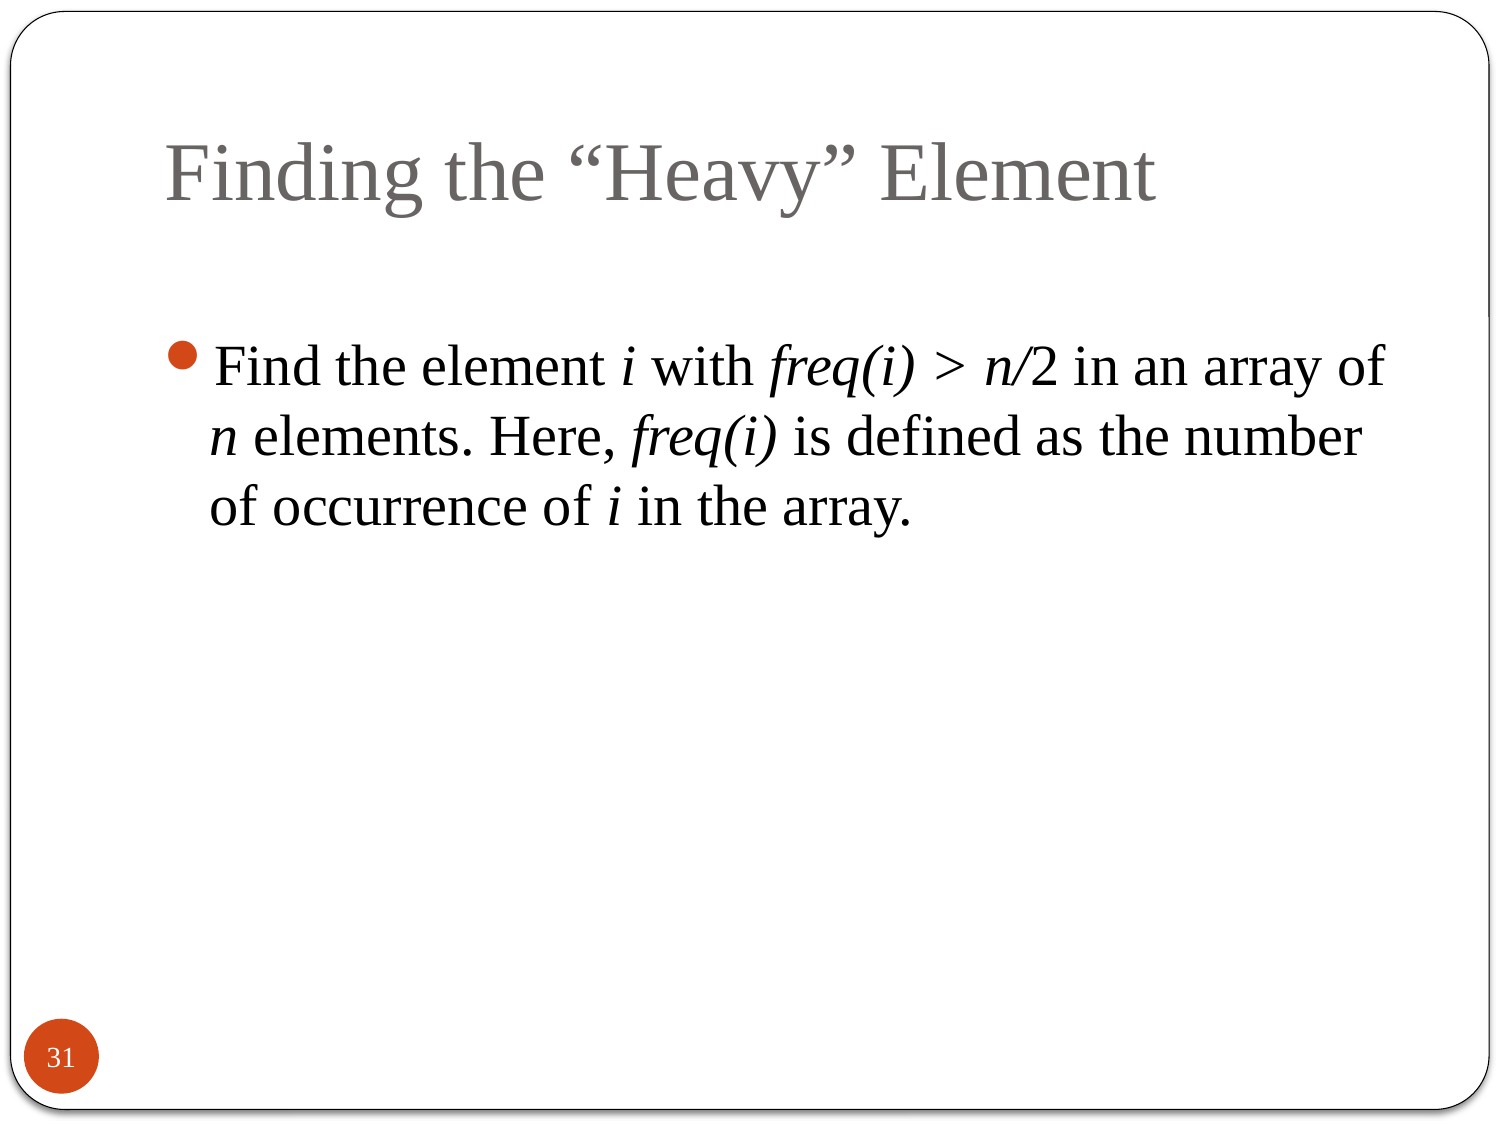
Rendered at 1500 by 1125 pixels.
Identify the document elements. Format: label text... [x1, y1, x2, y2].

slide_number 31 [23, 1018, 99, 1094]
title Finding the “Heavy” Element [150, 45, 1425, 233]
list Find the element i with freq(i) > n/2 in an array of n elements. Here, freq(i) is defined as the number of occurrence of i in the array. [150, 237, 1425, 988]
